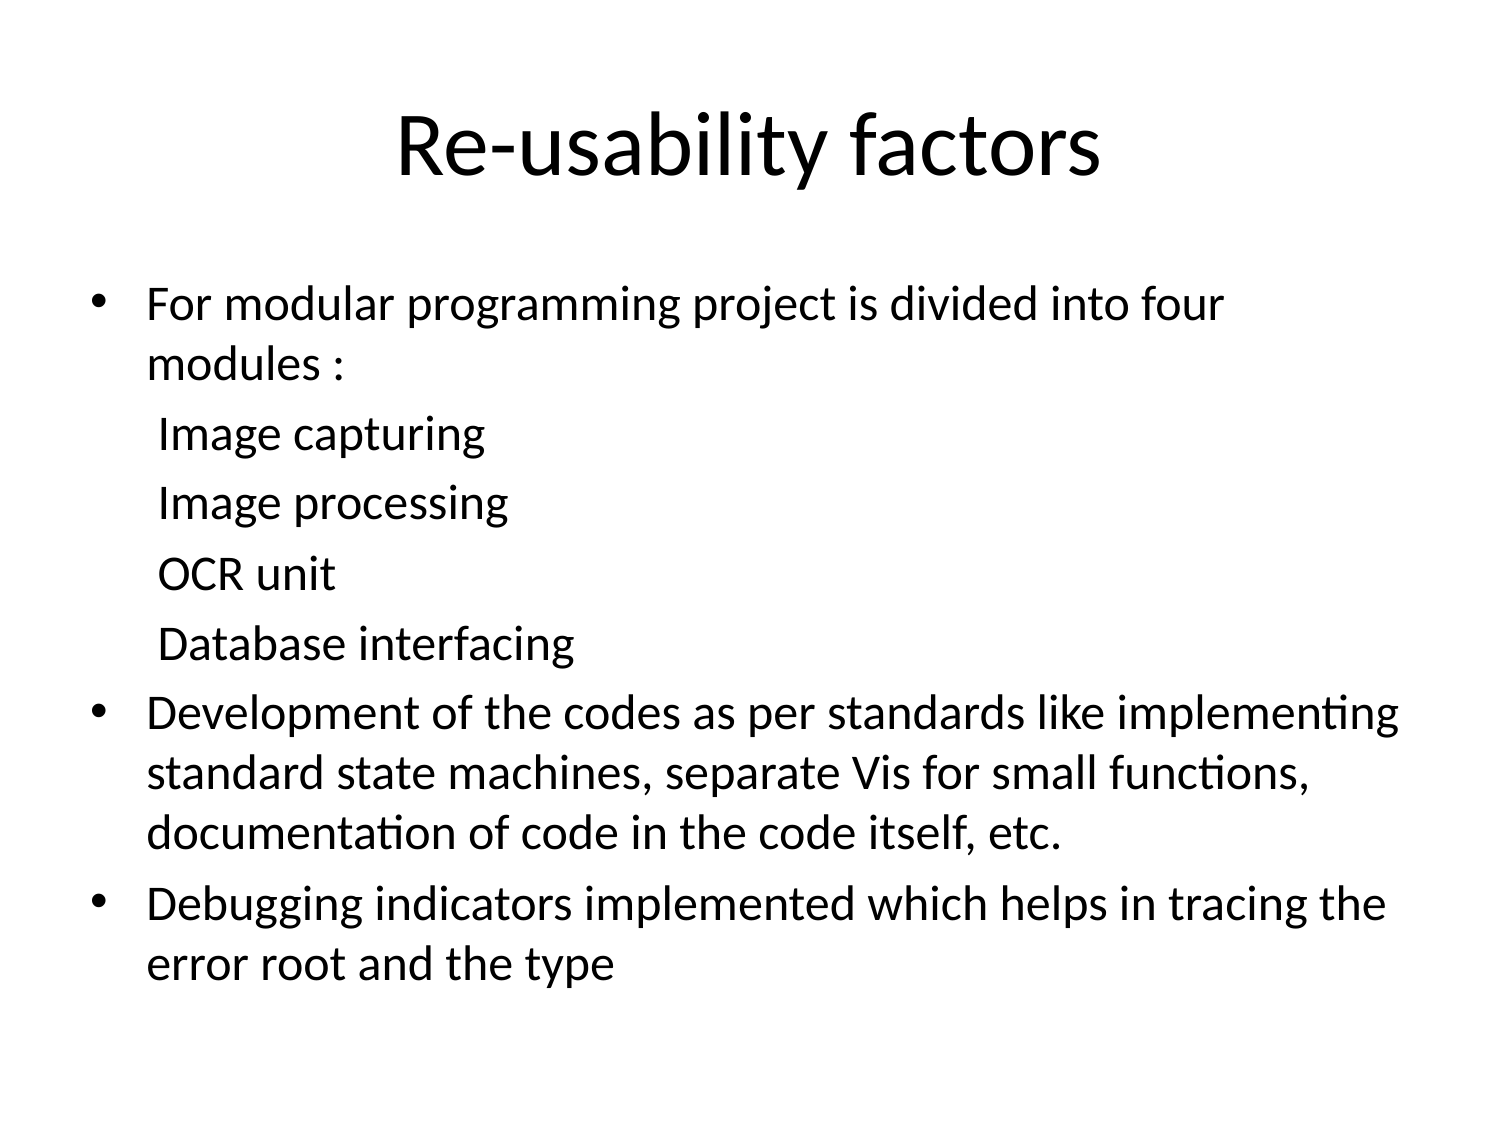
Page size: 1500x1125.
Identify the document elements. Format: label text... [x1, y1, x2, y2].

title Re-usability factors [75, 45, 1425, 233]
list For modular programming project is divided into four modules : Image capturing Image processing OCR unit Database interfacing Development of the codes as per standards like implementing standard state machines, separate Vis for small functions, documentation of code in the code itself, etc. Debugging indicators implemented which helps in tracing the error root and the type [75, 262, 1425, 1005]
